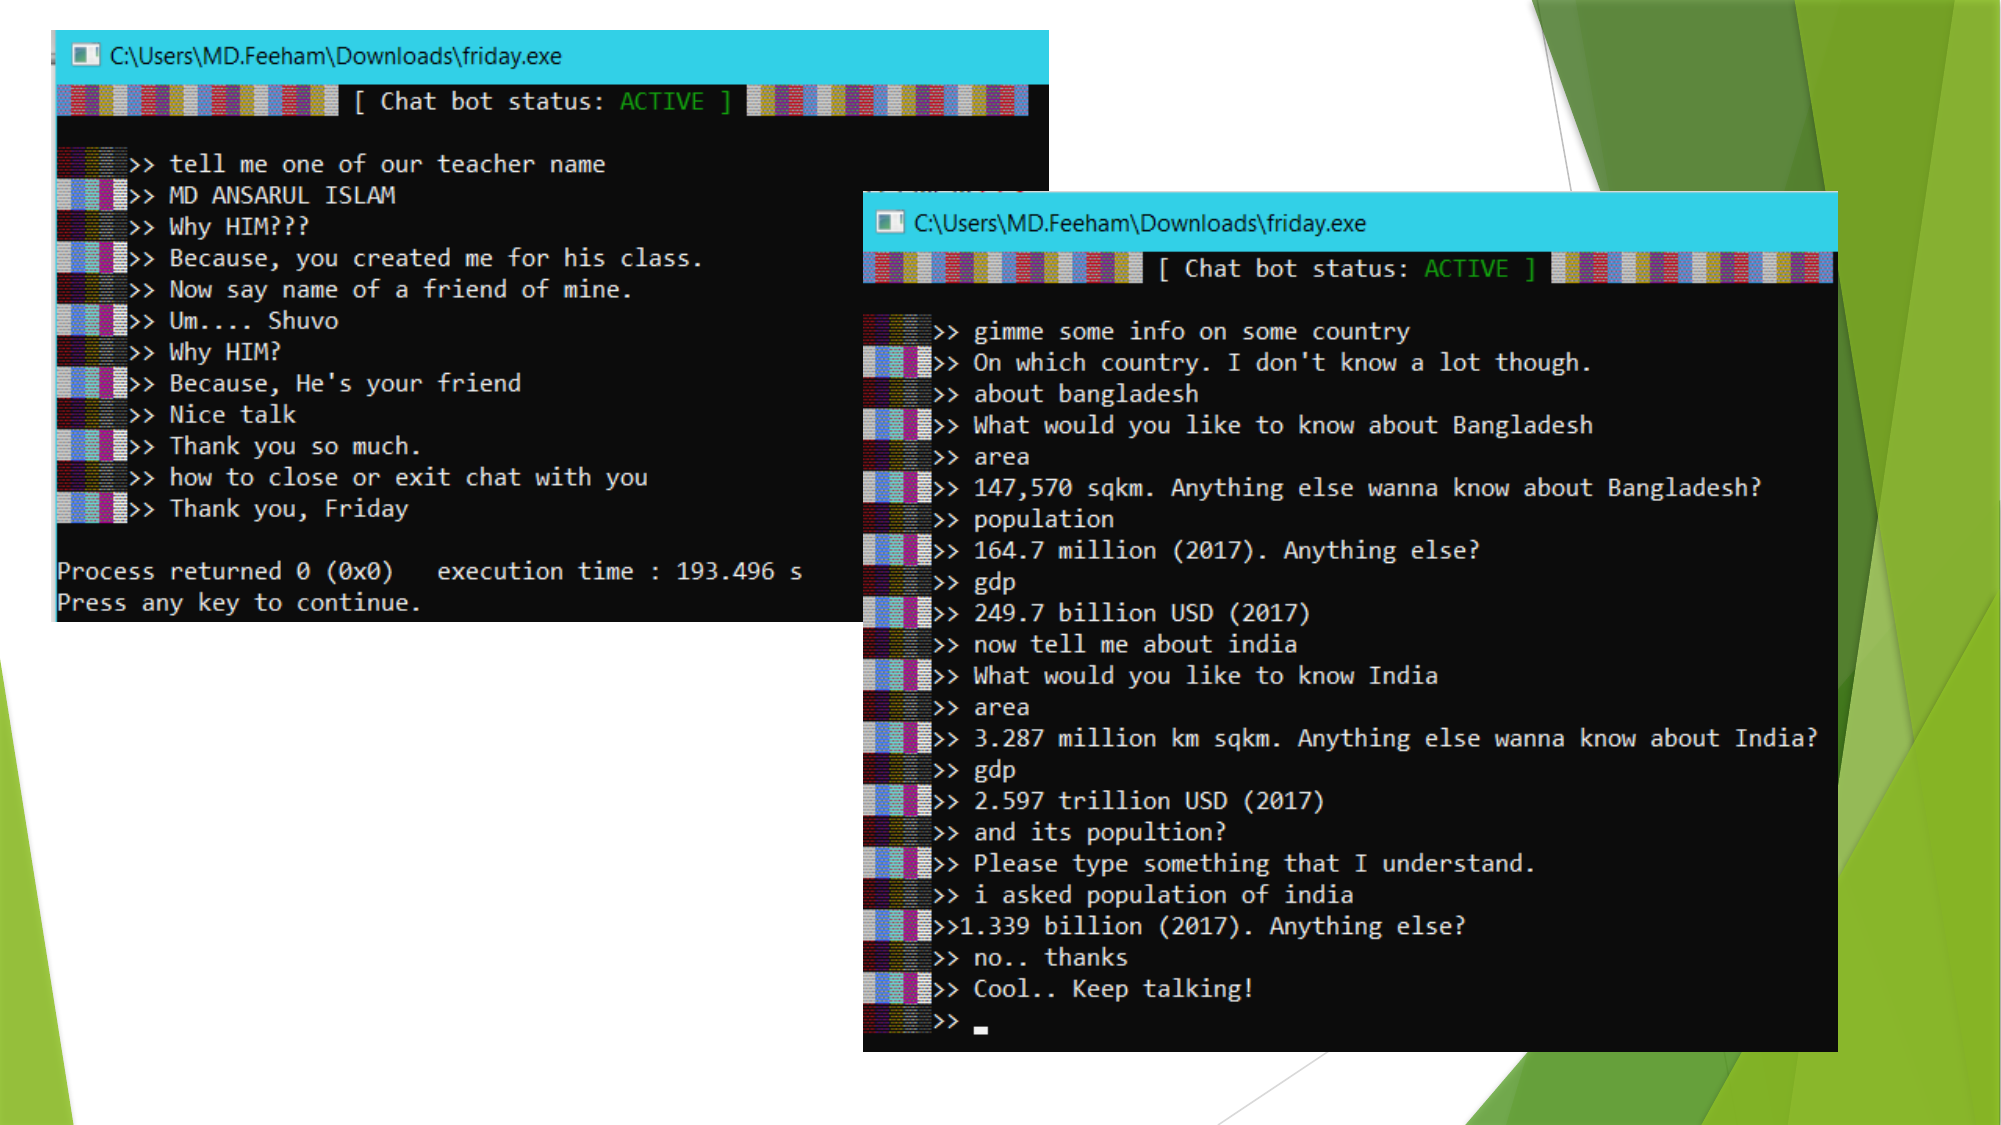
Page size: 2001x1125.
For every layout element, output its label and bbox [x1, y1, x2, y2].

picture [50, 30, 1838, 1052]
